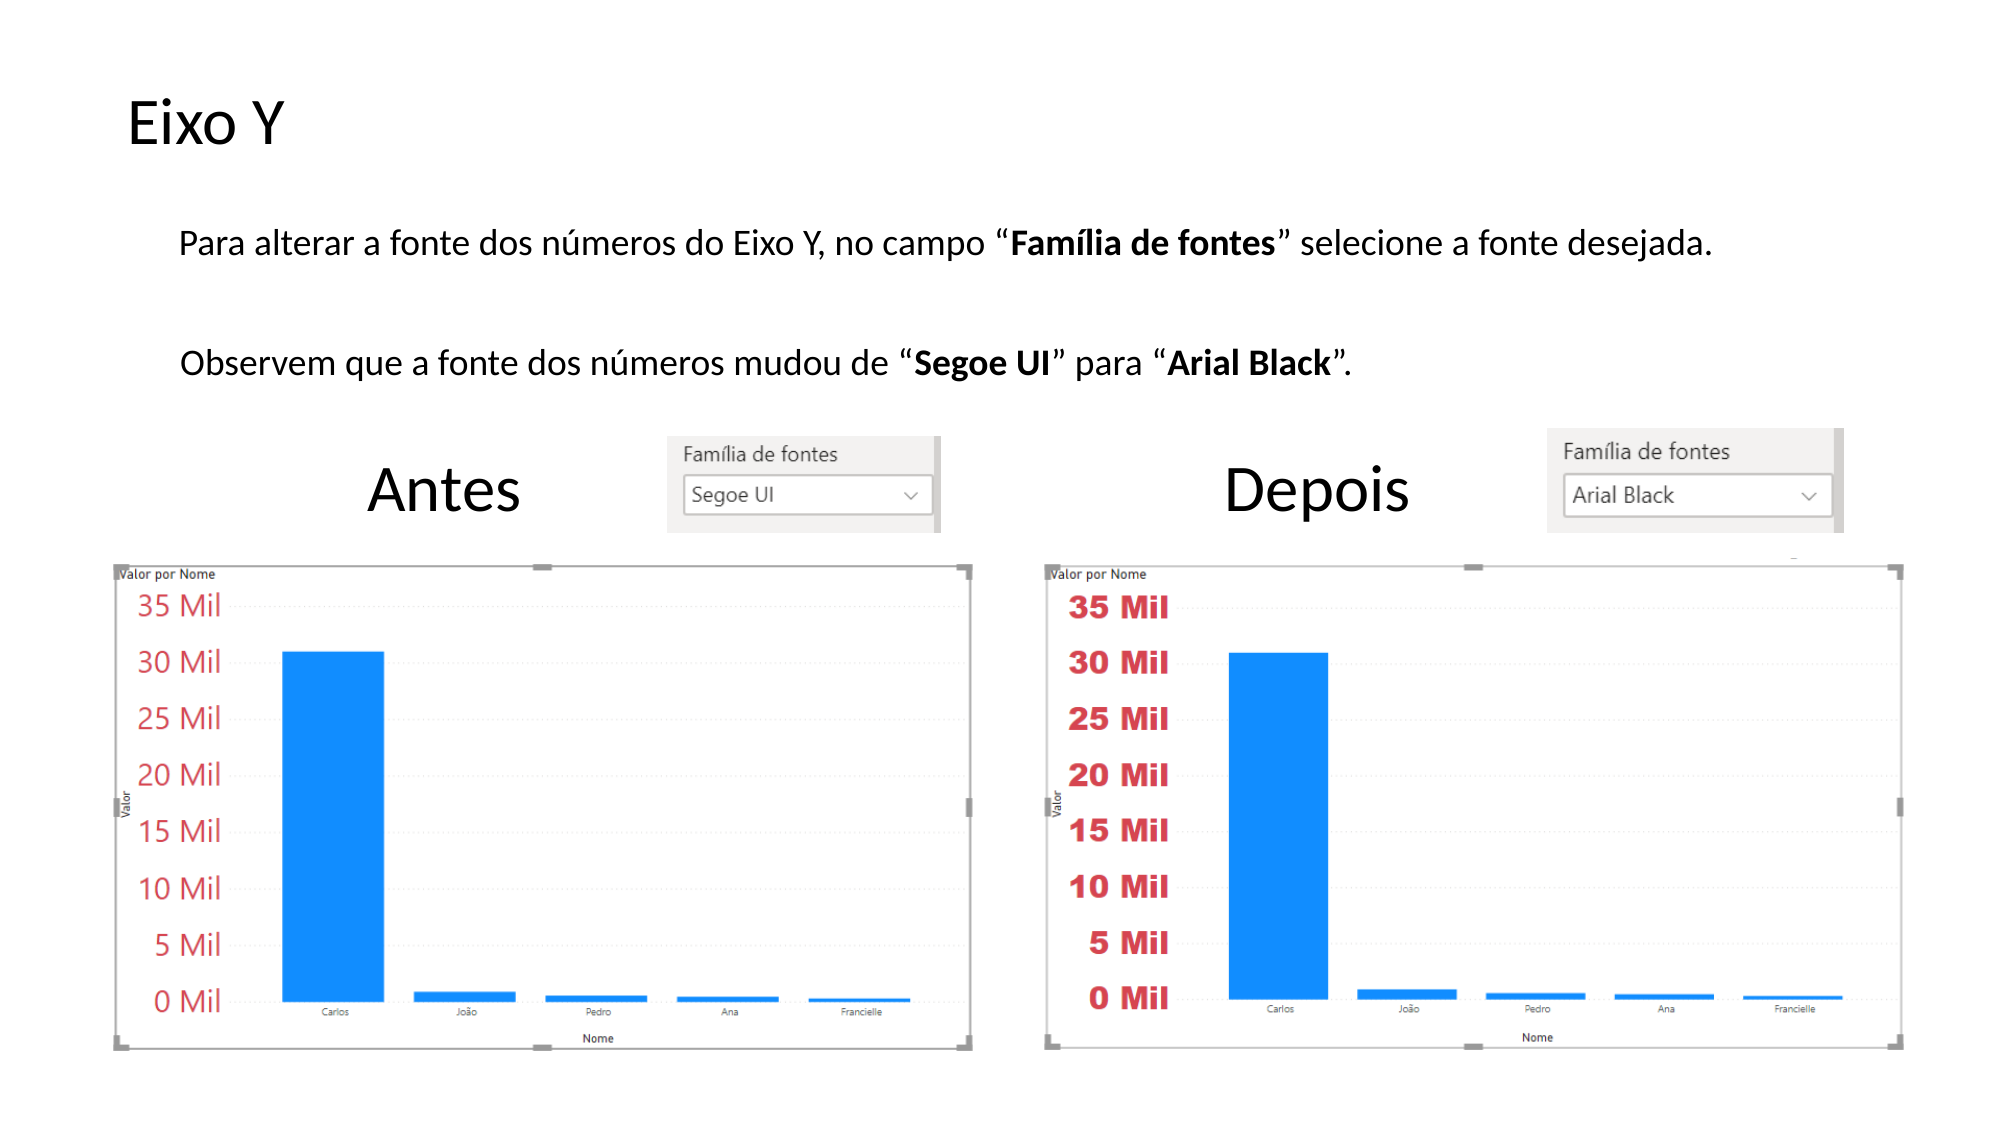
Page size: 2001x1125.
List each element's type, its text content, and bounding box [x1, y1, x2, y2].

picture [667, 436, 941, 533]
picture [1038, 558, 1907, 1053]
text_box Para alterar a fonte dos números do Eixo Y, no campo “Família de fontes” selecione a fonte desejada. [164, 210, 1814, 271]
text_box Eixo Y [112, 70, 300, 165]
picture [1547, 428, 1844, 533]
text_box Antes [332, 437, 557, 532]
picture [110, 560, 977, 1053]
text_box Depois [1205, 437, 1430, 532]
text_box Observem que a fonte dos números mudou de “Segoe UI” para “Arial Black”. [165, 330, 1368, 391]
